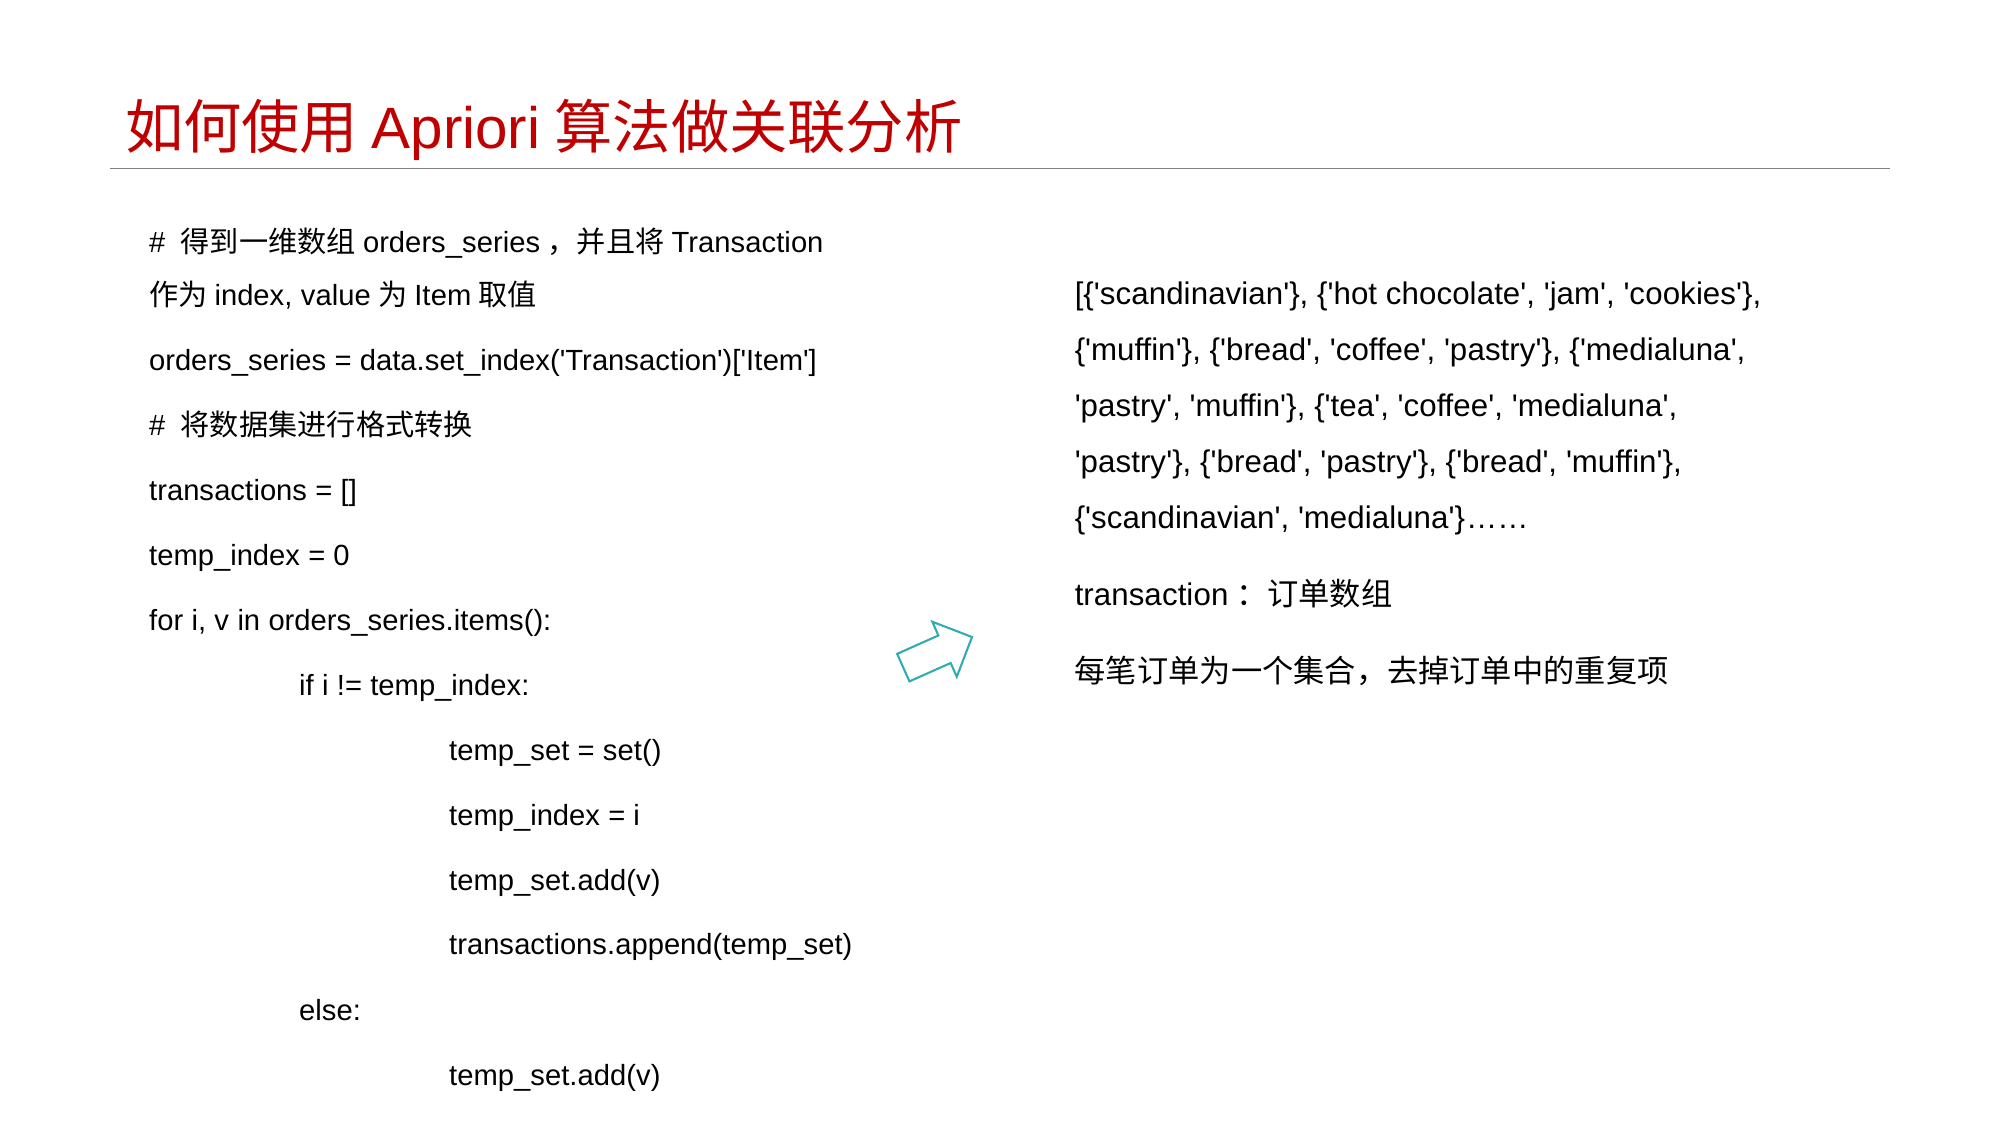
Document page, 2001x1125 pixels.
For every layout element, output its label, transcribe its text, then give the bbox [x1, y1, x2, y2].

text_box [897, 621, 973, 682]
title 如何使用Apriori算法做关联分析 [109, 0, 1890, 169]
list # 得到一维数组orders_series，并且将Transaction作为index, value为Item取值 orders_series = data.set_index('Transaction')['Item'] # 将数据集进行格式转换 transactions = [] temp_index = 0 for i, v in orders_series.items(): if i != temp_index: temp_set = set() temp_index = i temp_set.add(v) transactions.append(temp_set) else: temp_set.add(v) [134, 198, 875, 1010]
text_box [{'scandinavian'}, {'hot chocolate', 'jam', 'cookies'}, {'muffin'}, {'bread', 'coffee', 'pastry'}, {'medialuna', 'pastry', 'muffin'}, {'tea', 'coffee', 'medialuna', 'pastry'}, {'bread', 'pastry'}, {'bread', 'muffin'}, {'scandinavian', 'medialuna'}…… transaction：订单数组 每笔订单为一个集合，去掉订单中的重复项 [1067, 246, 1808, 1058]
